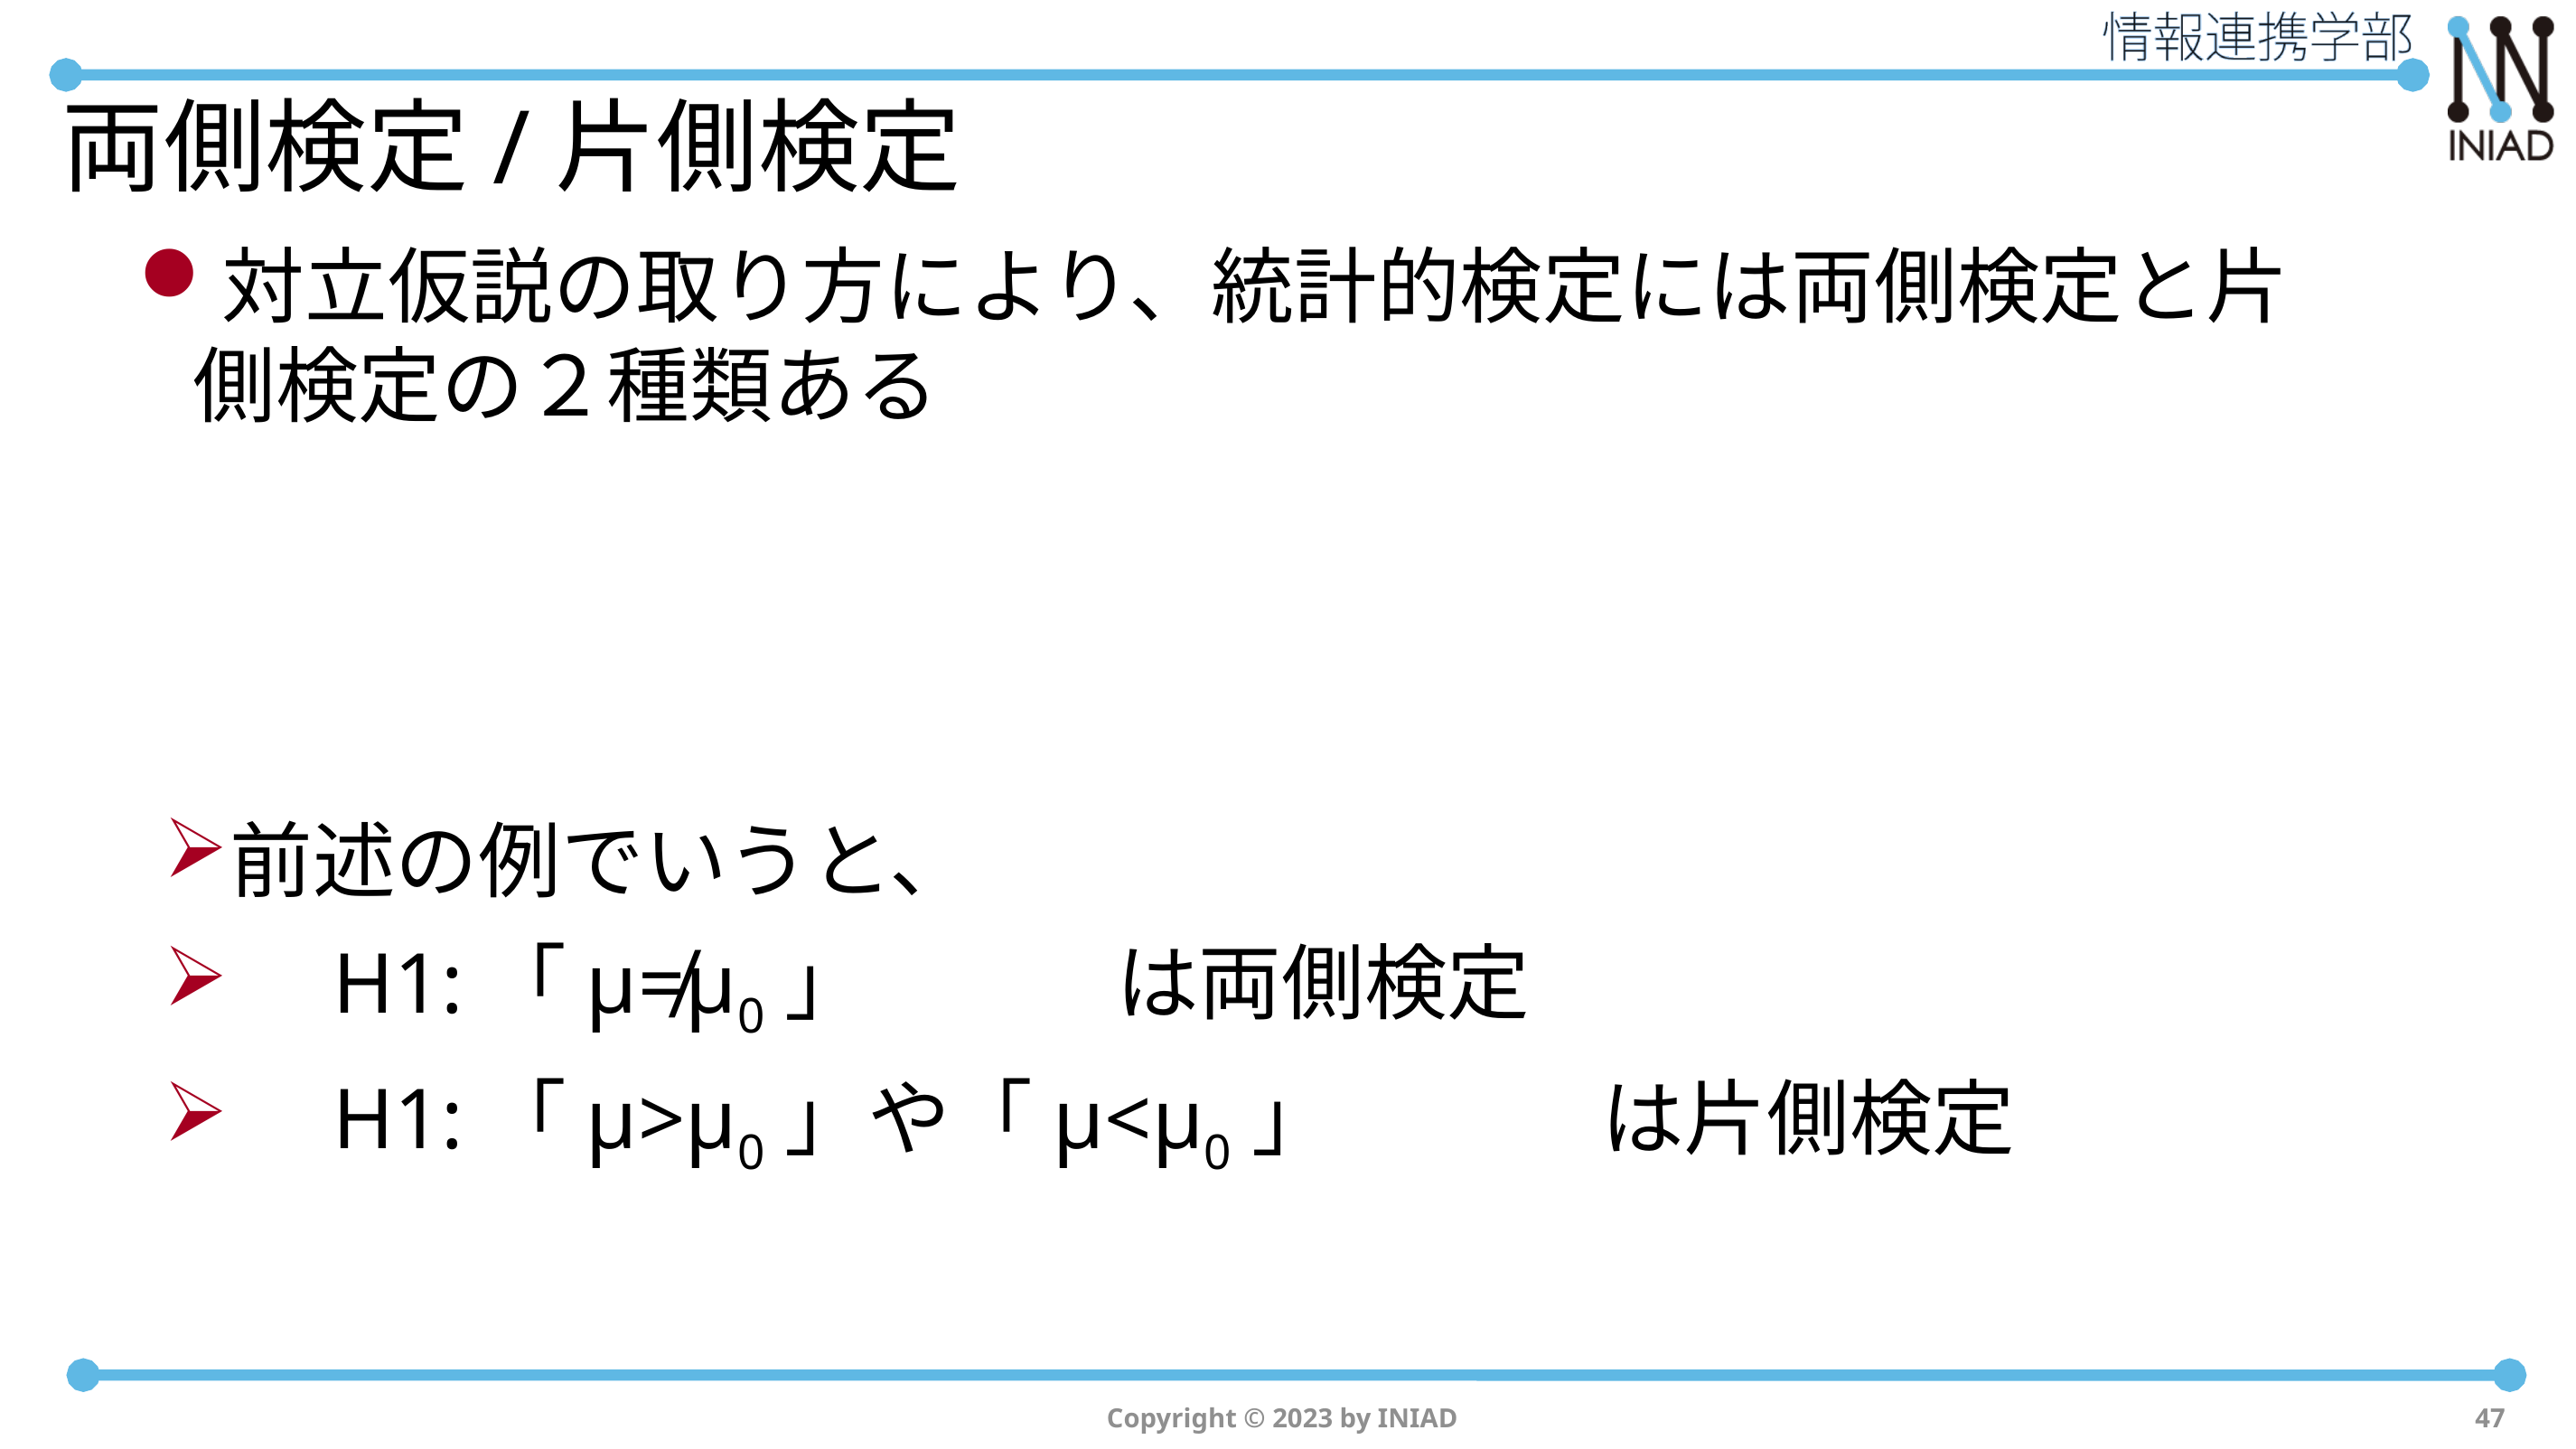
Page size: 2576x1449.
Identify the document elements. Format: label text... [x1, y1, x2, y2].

slide_number 47 [2376, 1376, 2519, 1445]
picture [2448, 12, 2555, 170]
footer Copyright © 2023 by INIAD [59, 1374, 2506, 1445]
text_box 前述の例でいうと、 H1:「μ≠μ0」 は両側検定 H1:「μ>μ0」や「μ<μ0」 は片側検定 [82, 801, 2260, 1185]
text_box 対立仮説の取り方により、統計的検定には両側検定と片側検定の２種類ある [126, 227, 2356, 439]
title 両側検定/片側検定 [61, 82, 2420, 293]
